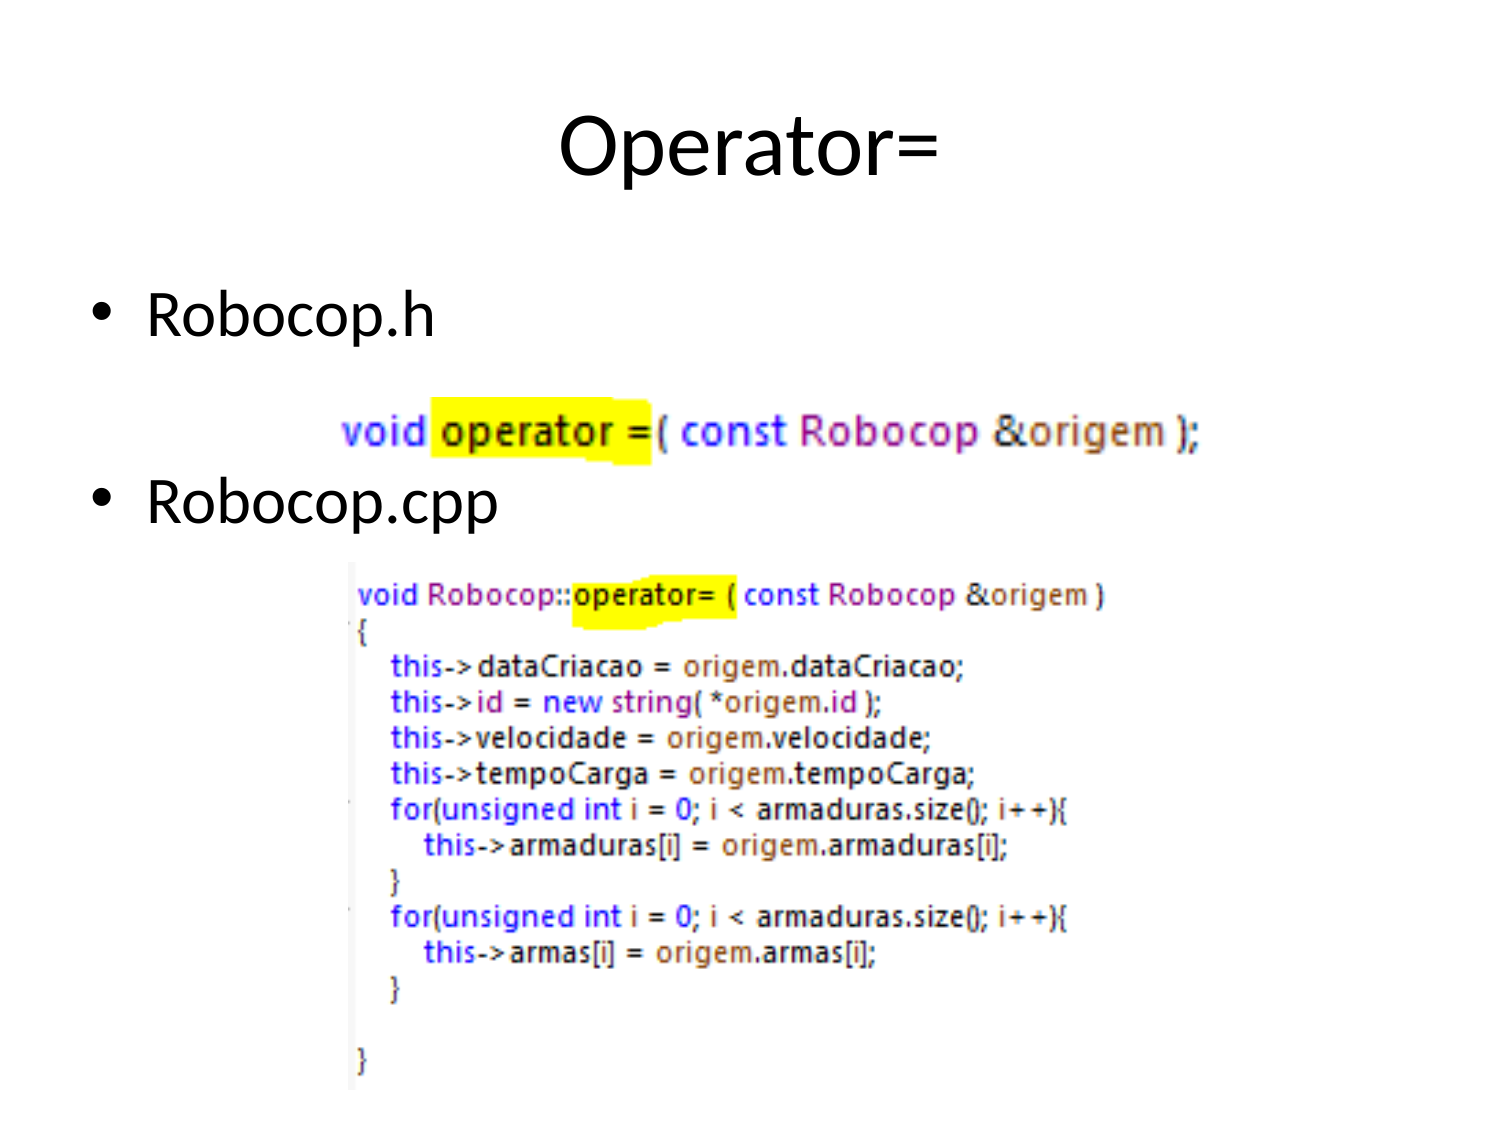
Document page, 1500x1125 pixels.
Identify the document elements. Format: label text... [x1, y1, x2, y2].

list Robocop.h Robocop.cpp [75, 262, 1425, 1005]
picture [348, 562, 1200, 1090]
title Operator= [75, 45, 1425, 233]
picture [324, 396, 1214, 487]
